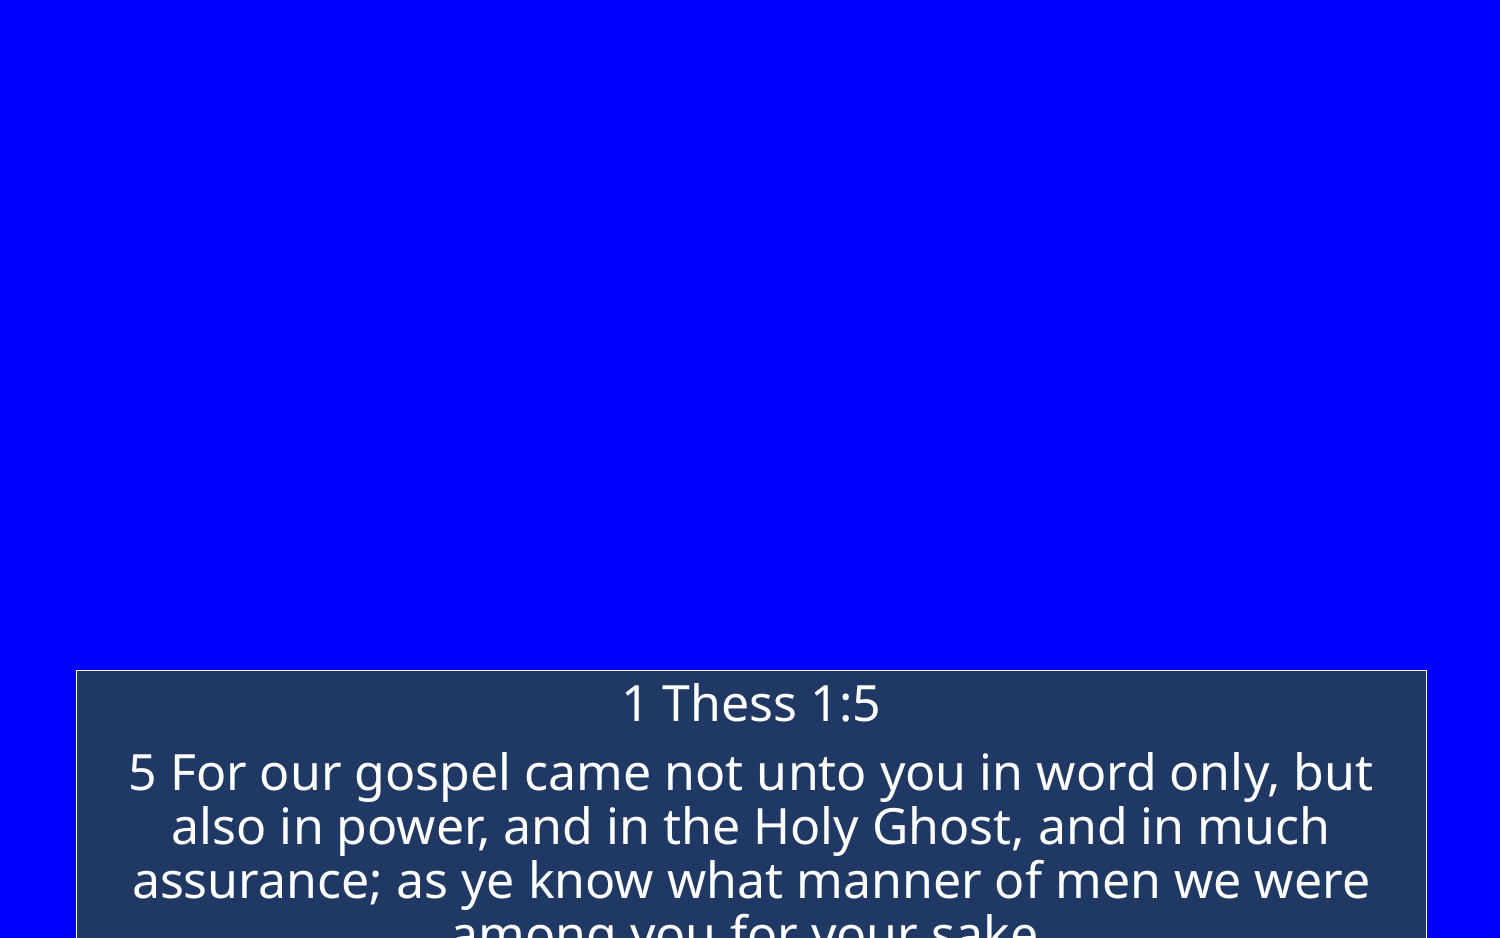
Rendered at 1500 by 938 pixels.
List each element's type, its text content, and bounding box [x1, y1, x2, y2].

subtitle 1 Thess 1:5 5 For our gospel came not unto you in word only, but also in power, and in the Holy Ghost, and in much assurance; as ye know what manner of men we were among you for your sake. [76, 670, 1427, 938]
